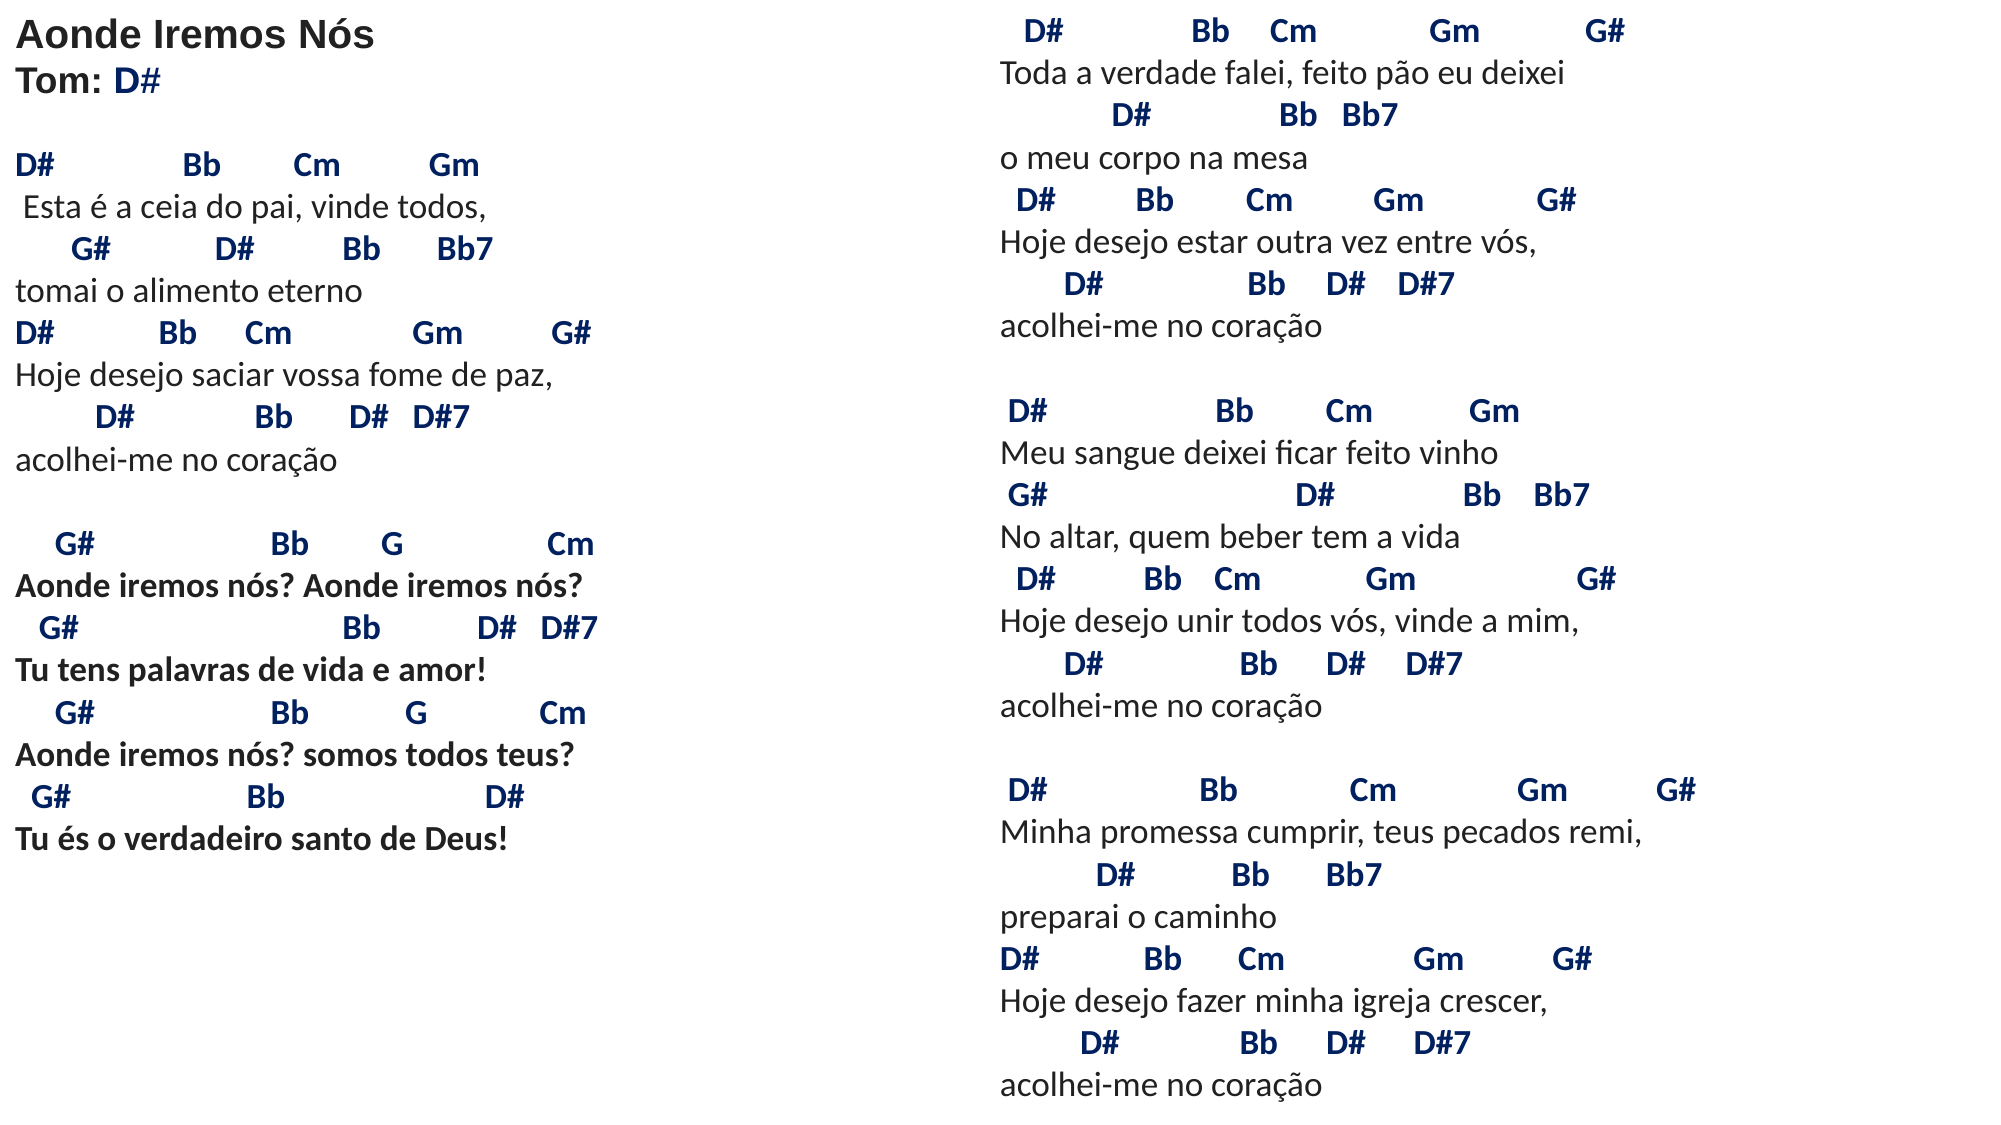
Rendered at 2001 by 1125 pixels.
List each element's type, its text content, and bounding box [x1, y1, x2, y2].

title Aonde Iremos Nós Tom: D# D# Bb Cm Gm Esta é a ceia do pai, vinde todos, G# D# Bb Bb7 tomai o alimento eterno D# Bb Cm Gm G# Hoje desejo saciar vossa fome de paz, D# Bb D# D#7 acolhei-me no coração G# Bb G Cm Aonde iremos nós? Aonde iremos nós? G# Bb D# D#7 Tu tens palavras de vida e amor! G# Bb G Cm Aonde iremos nós? somos todos teus? G# Bb D# Tu és o verdadeiro santo de Deus! D# Bb Cm Gm G# Toda a verdade falei, feito pão eu deixei D# Bb Bb7 o meu corpo na mesa D# Bb Cm Gm G# Hoje desejo estar outra vez entre vós, D# Bb D# D#7 acolhei-me no coração D# Bb Cm Gm Meu sangue deixei ficar feito vinho G# D# Bb Bb7 No altar, quem beber tem a vida D# Bb Cm Gm G# Hoje desejo unir todos vós, vinde a mim, D# Bb D# D#7 acolhei-me no coração D# Bb Cm Gm G# Minha promessa cumprir, teus pecados remi, D# Bb Bb7 preparai o caminho D# Bb Cm Gm G# Hoje desejo fazer minha igreja crescer, D# Bb D# D#7 acolhei-me no coração [0, 0, 2000, 1125]
